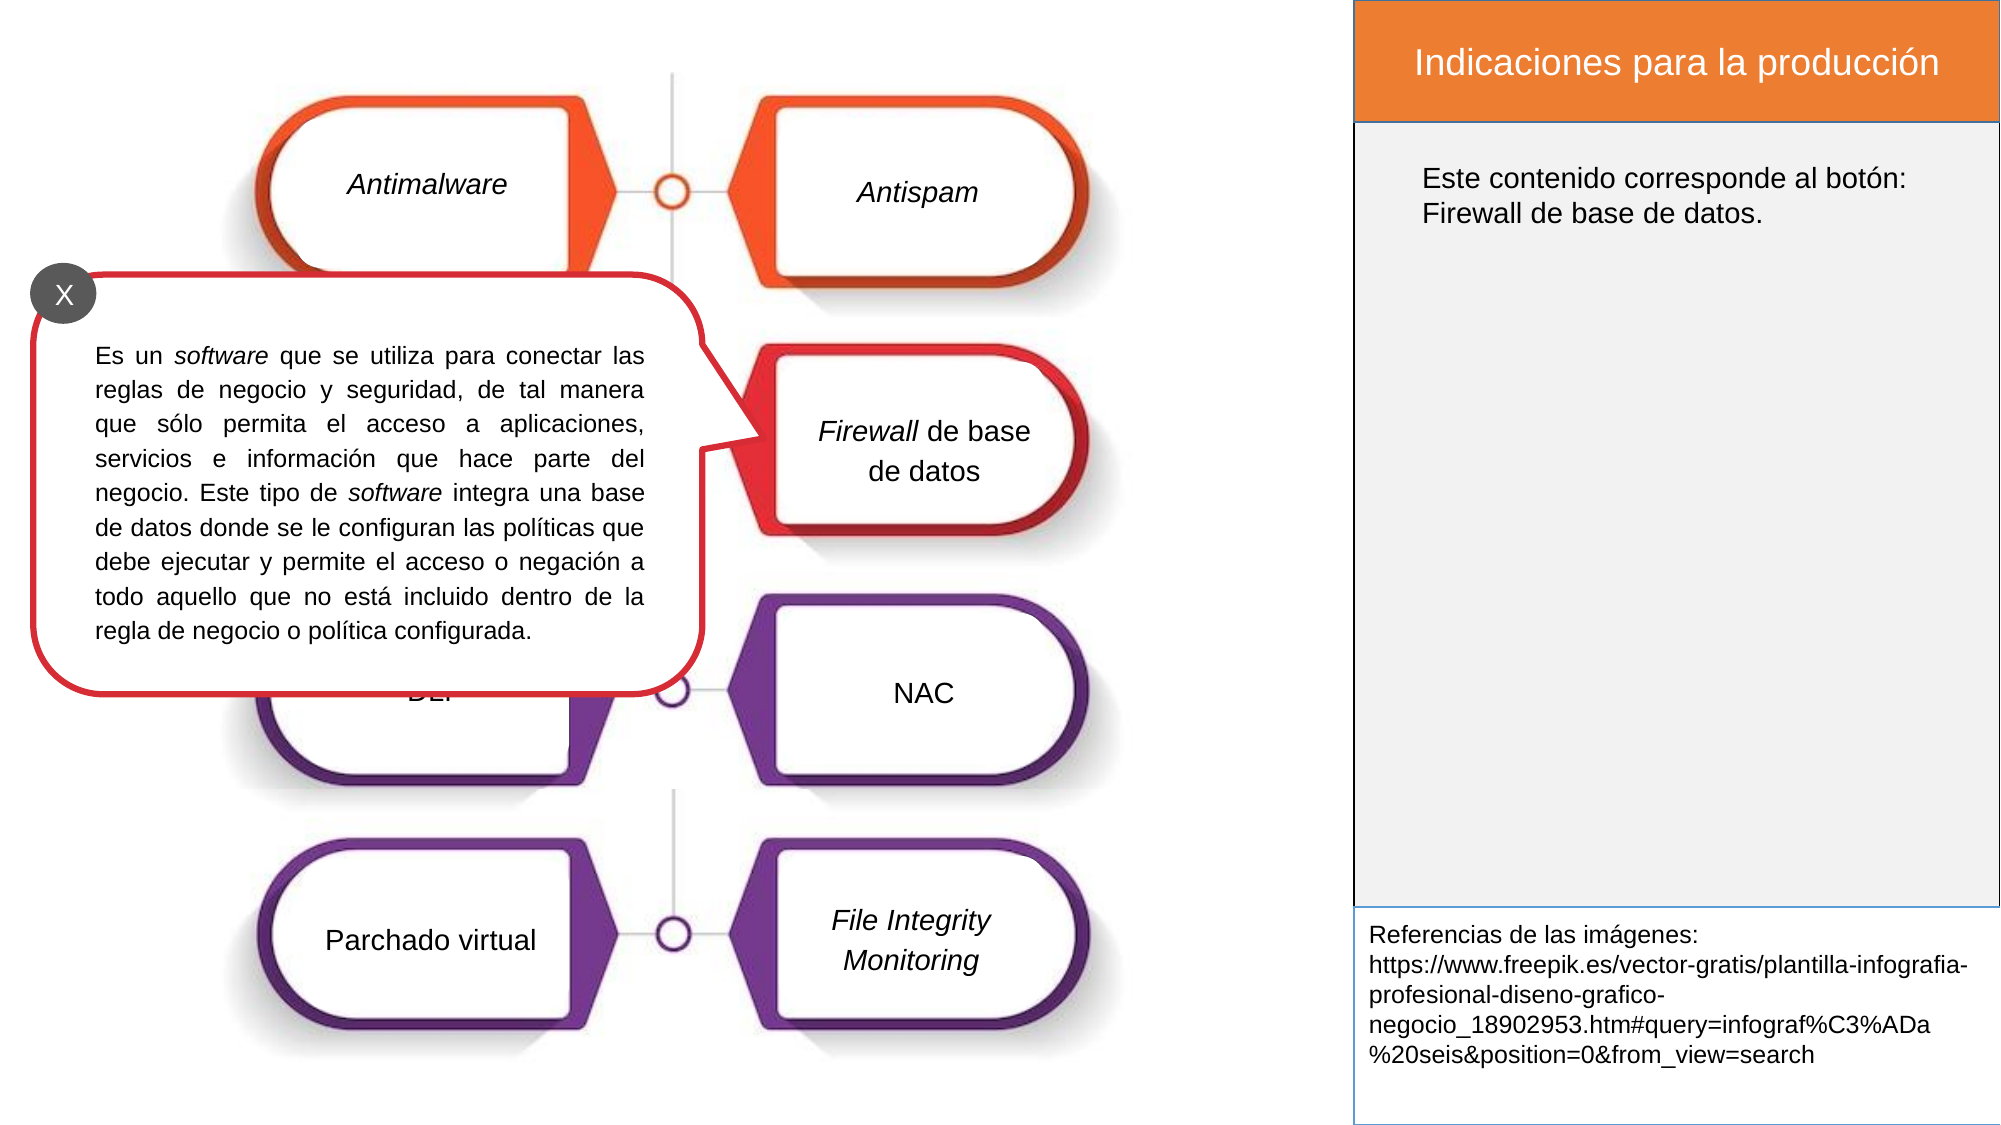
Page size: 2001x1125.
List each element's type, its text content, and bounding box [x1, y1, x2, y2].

text_box Indicaciones para la producción [1353, 0, 2000, 122]
text_box [33, 274, 136, 695]
picture [141, 60, 1206, 1064]
text_box Es un software que se utiliza para conectar las reglas de negocio y seguridad, de tal manera que sólo permita el acceso a aplicaciones, servicios e información que hace parte del negocio. Este tipo de software integra una base de datos donde se le configuran las políticas que debe ejecutar y permite el acceso o negación a todo aquello que no está incluido dentro de la regla de negocio o política configurada. [80, 327, 136, 653]
text_box Este contenido corresponde al botón: Firewall de base de datos. [1407, 152, 1955, 647]
text_box [1353, 122, 2000, 907]
text_box X [30, 262, 97, 324]
text_box Referencias de las imágenes: https://www.freepik.es/vector-gratis/plantilla-infografia-profesional-diseno-grafico-negocio_18902953.htm#query=infograf%C3%ADa%20seis&position=0&from_view=search [1353, 907, 2000, 1125]
